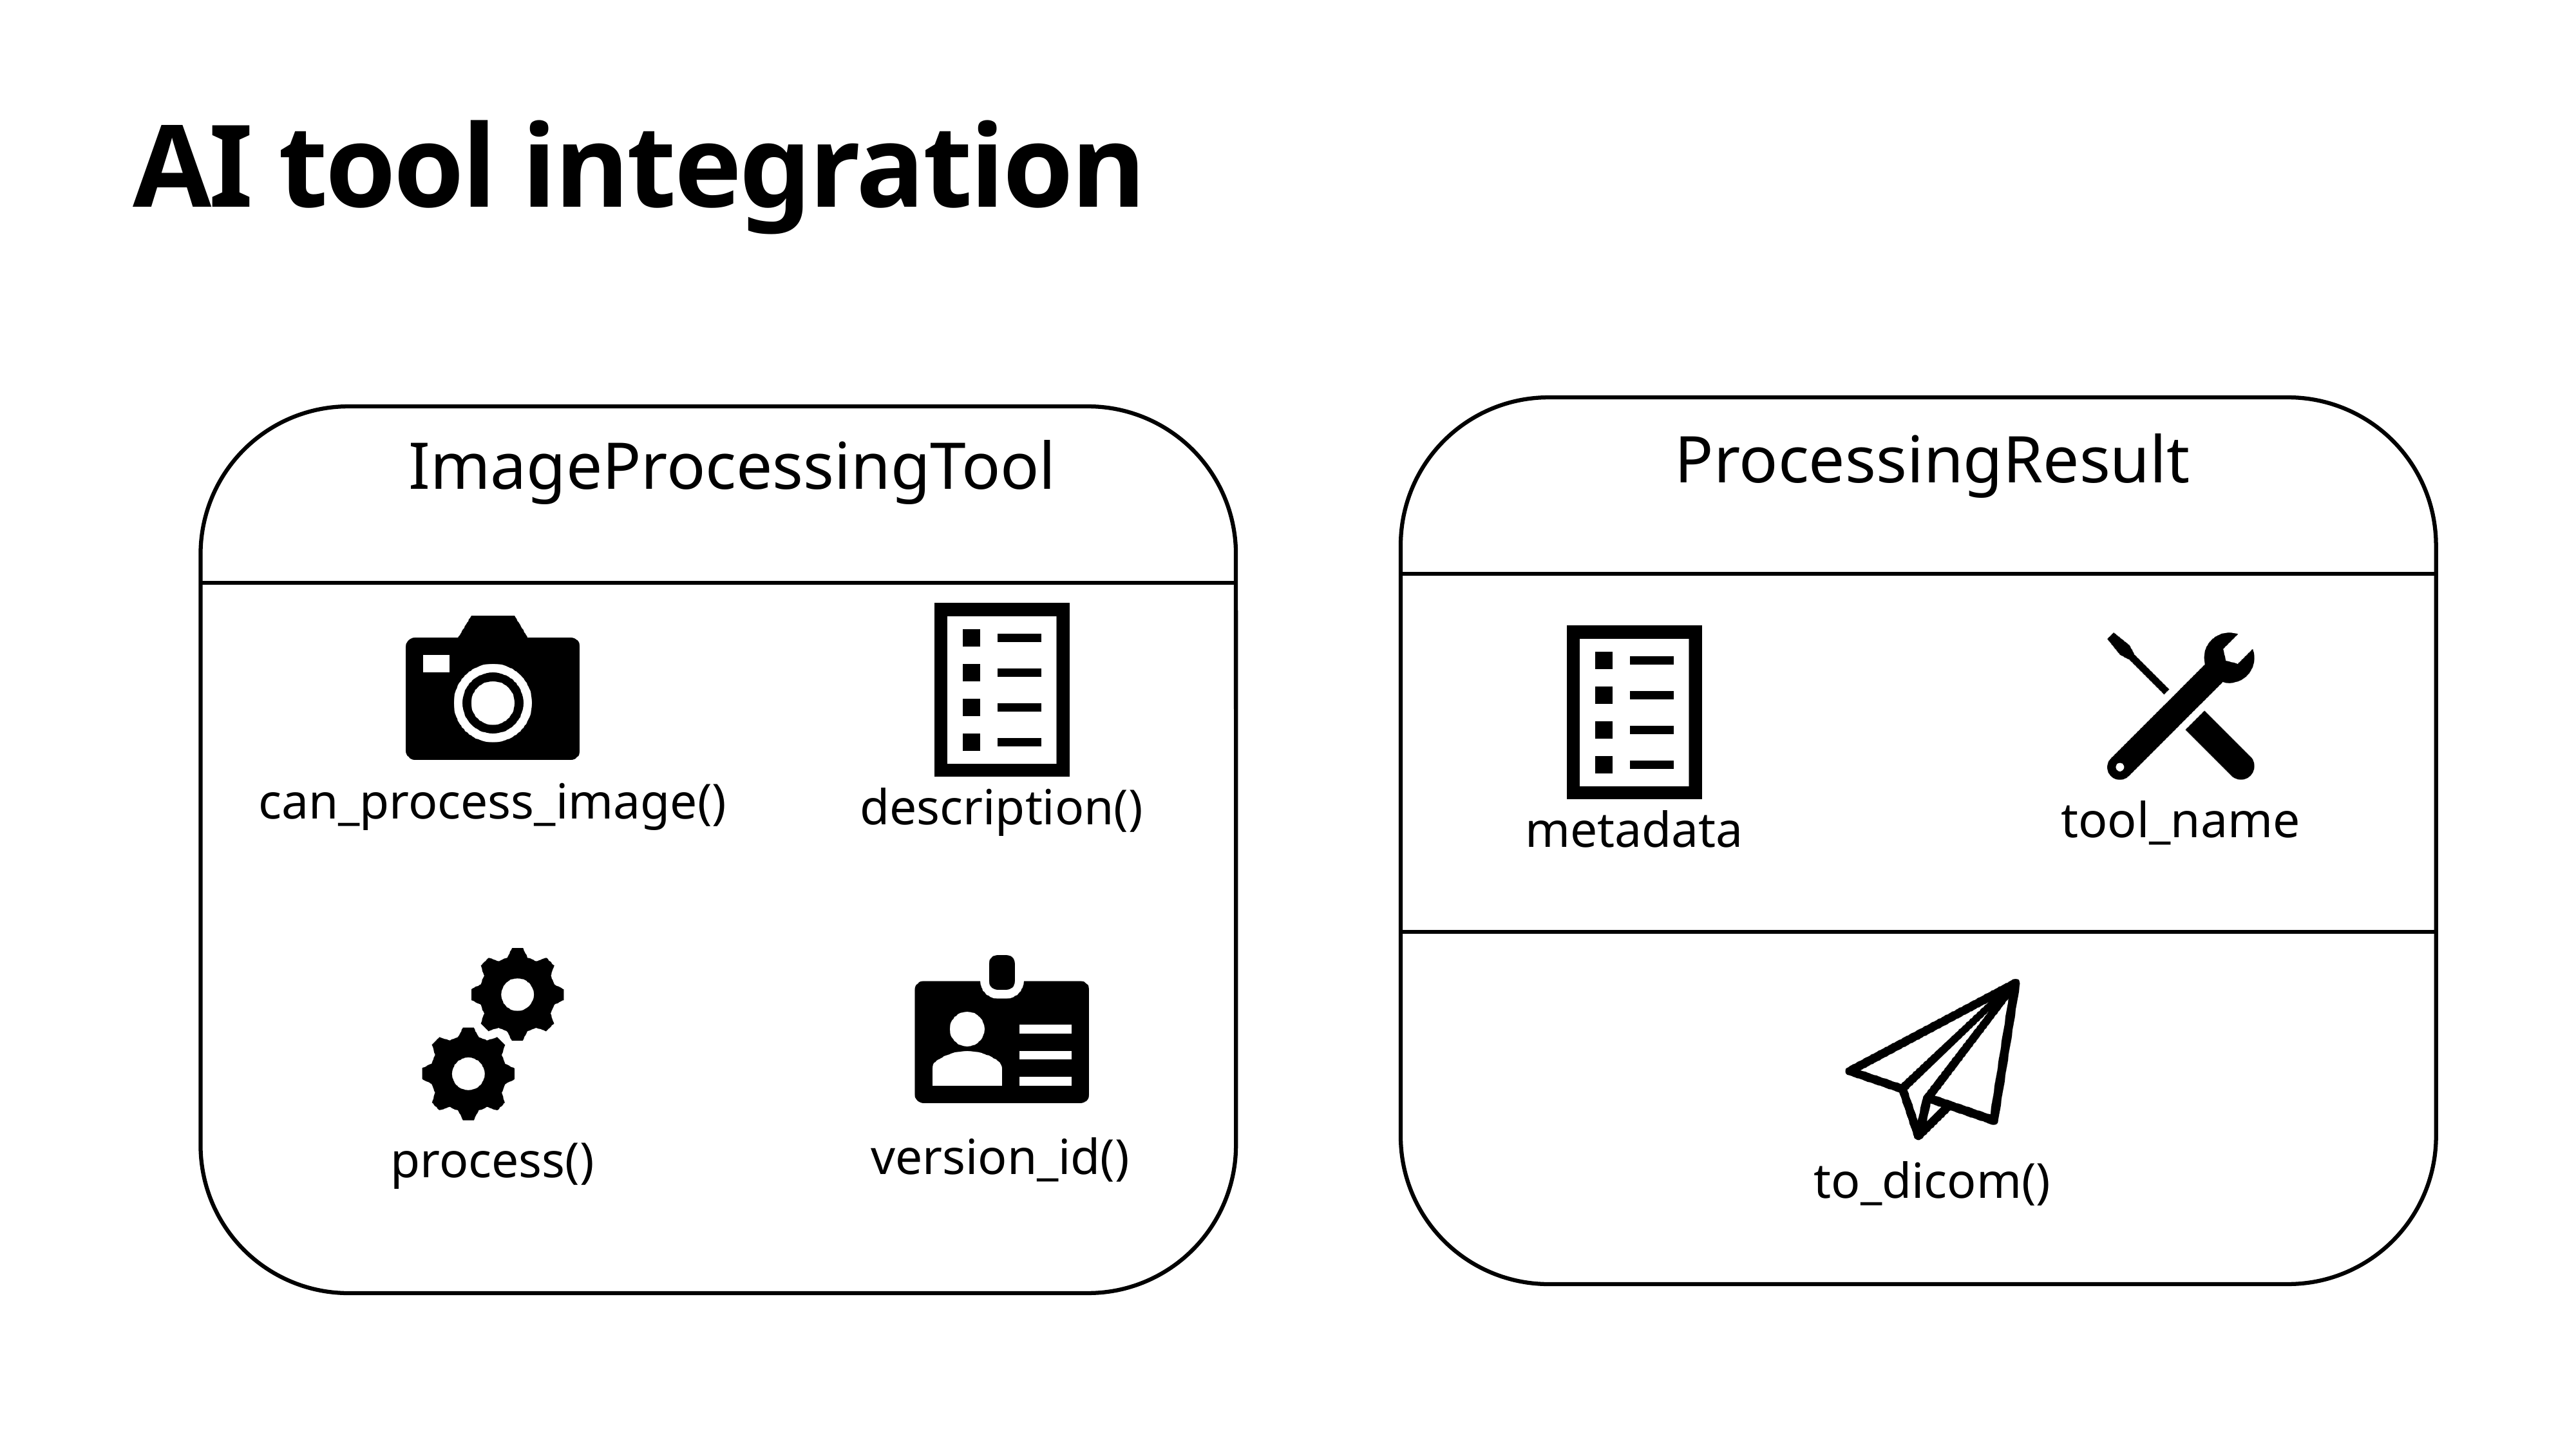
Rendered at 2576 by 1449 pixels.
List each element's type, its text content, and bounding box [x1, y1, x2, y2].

text_box ImageProcessingTool [402, 428, 1062, 509]
picture [2092, 617, 2269, 794]
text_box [1812, 954, 2054, 1245]
text_box [1401, 397, 2436, 572]
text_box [252, 583, 733, 866]
text_box ProcessingResult [1669, 422, 2196, 502]
title AI tool integration [127, 113, 2449, 266]
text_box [862, 585, 1142, 872]
text_box [200, 406, 1236, 582]
text_box tool_name [2056, 790, 2306, 854]
text_box [1401, 576, 2436, 1284]
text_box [867, 924, 1133, 1222]
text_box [385, 929, 600, 1225]
picture [1530, 607, 1739, 817]
text_box metadata [1520, 800, 1749, 864]
text_box [200, 583, 1236, 1293]
